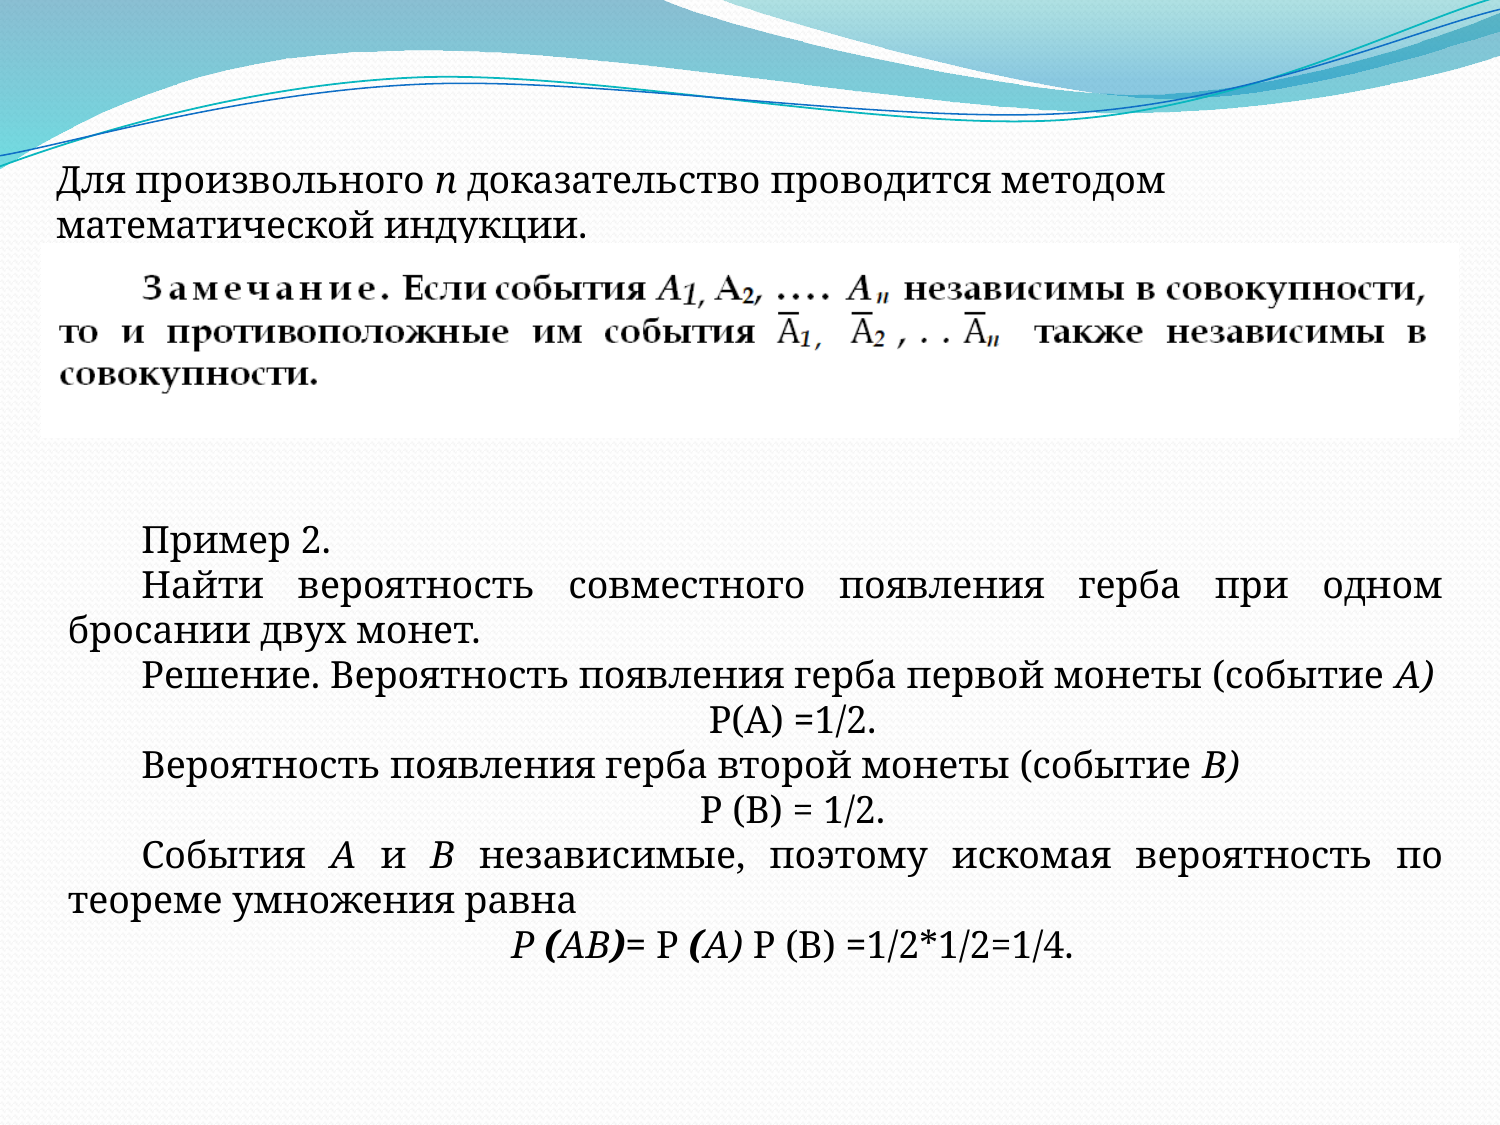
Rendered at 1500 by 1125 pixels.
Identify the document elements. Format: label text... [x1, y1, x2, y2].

picture [41, 243, 1459, 438]
text_box Пример 2. Найти вероятность совместного появления герба при одном бросании двух монет. Решение. Вероятность появления герба первой монеты (событие А) Р(А) =1/2. Вероятность появления герба второй монеты (событие В) Р (В) = 1/2. События А и В независимые, поэтому искомая вероятность по теореме умножения равна Р (АВ)= Р (А) Р (В) =1/2*1/2=1/4. [53, 508, 1459, 1018]
text_box Для произвольного п доказательство проводится методом математической индукции. [41, 148, 1459, 243]
